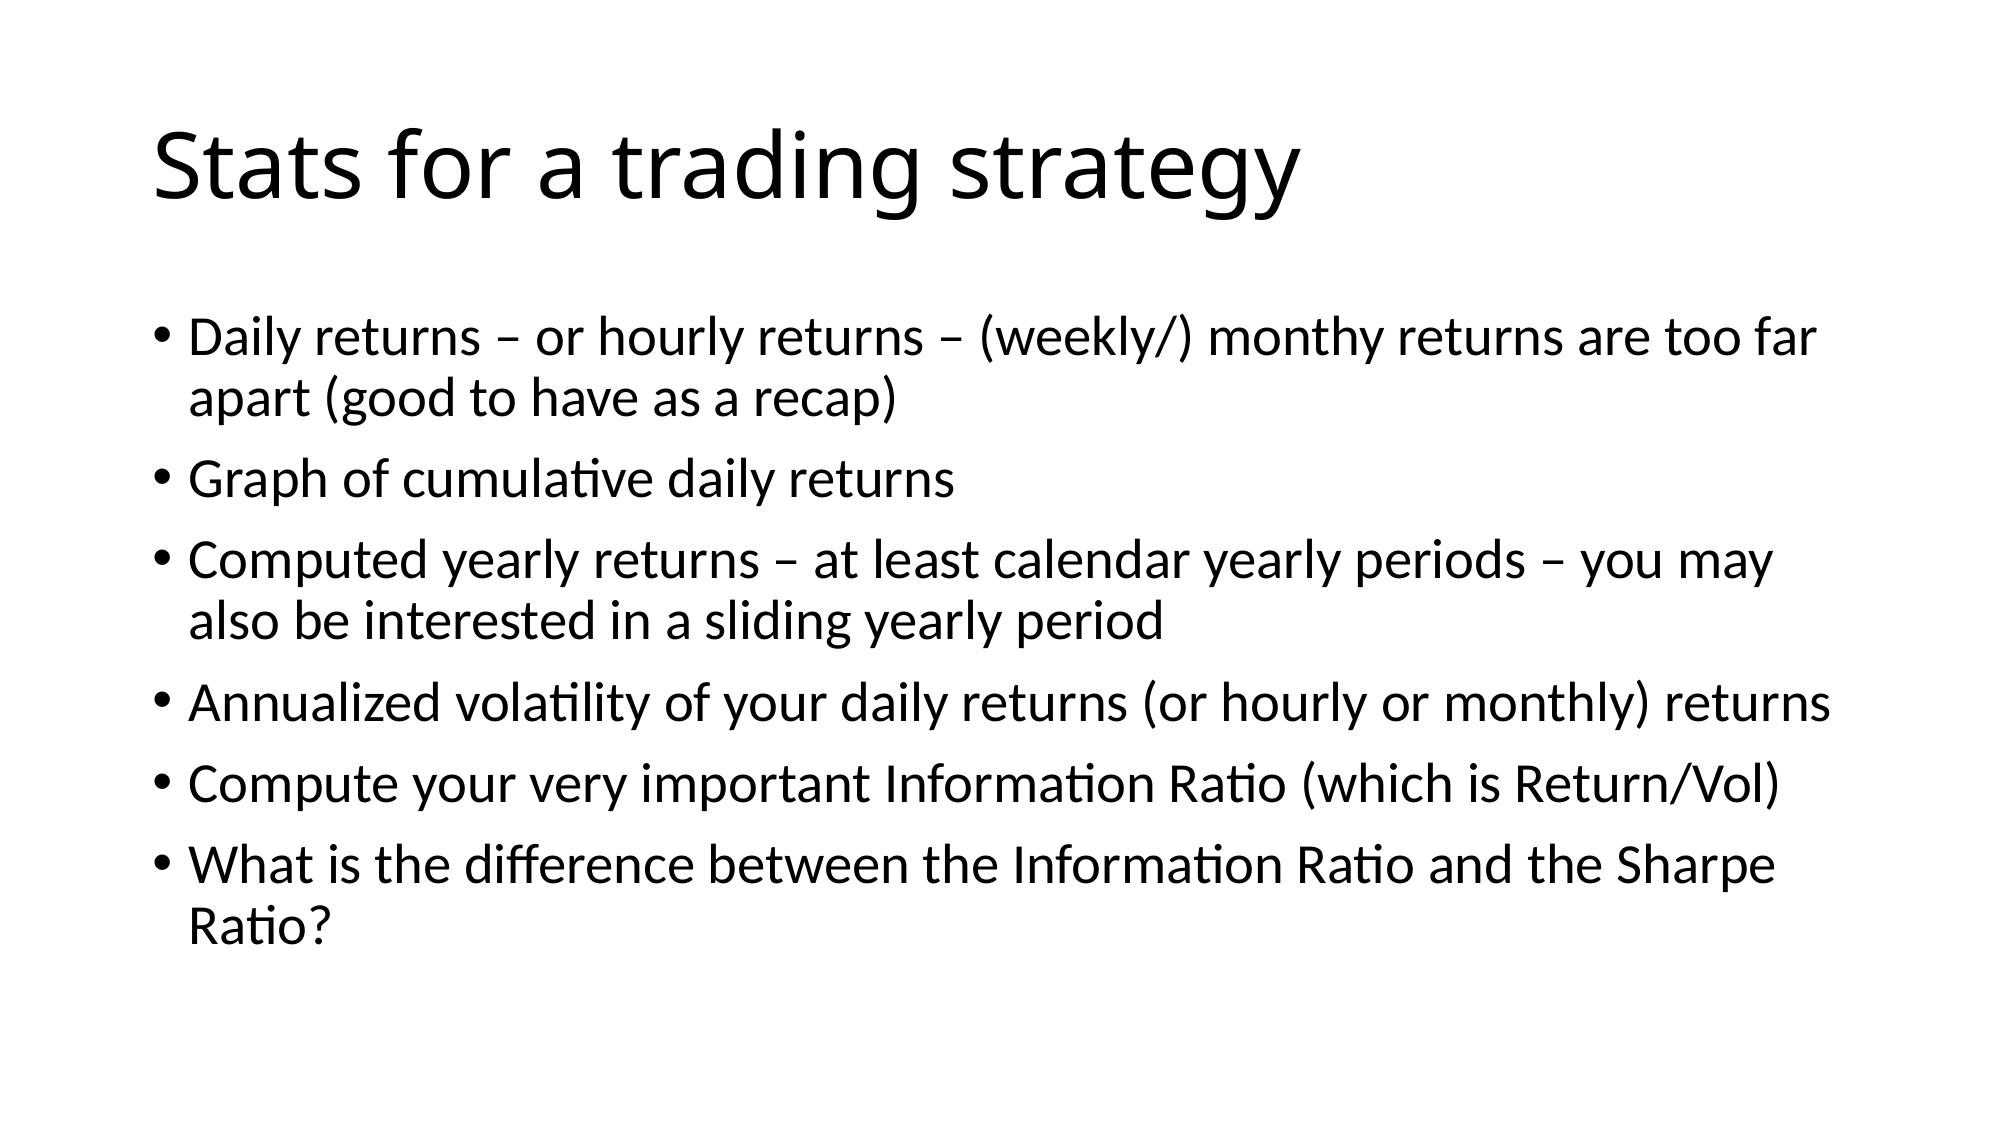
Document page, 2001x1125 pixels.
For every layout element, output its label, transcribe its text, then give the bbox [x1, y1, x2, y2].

list Daily returns – or hourly returns – (weekly/) monthy returns are too far apart (good to have as a recap) Graph of cumulative daily returns Computed yearly returns – at least calendar yearly periods – you may also be interested in a sliding yearly period Annualized volatility of your daily returns (or hourly or monthly) returns Compute your very important Information Ratio (which is Return/Vol) What is the difference between the Information Ratio and the Sharpe Ratio? [137, 299, 1863, 1014]
title Stats for a trading strategy [137, 59, 1863, 278]
